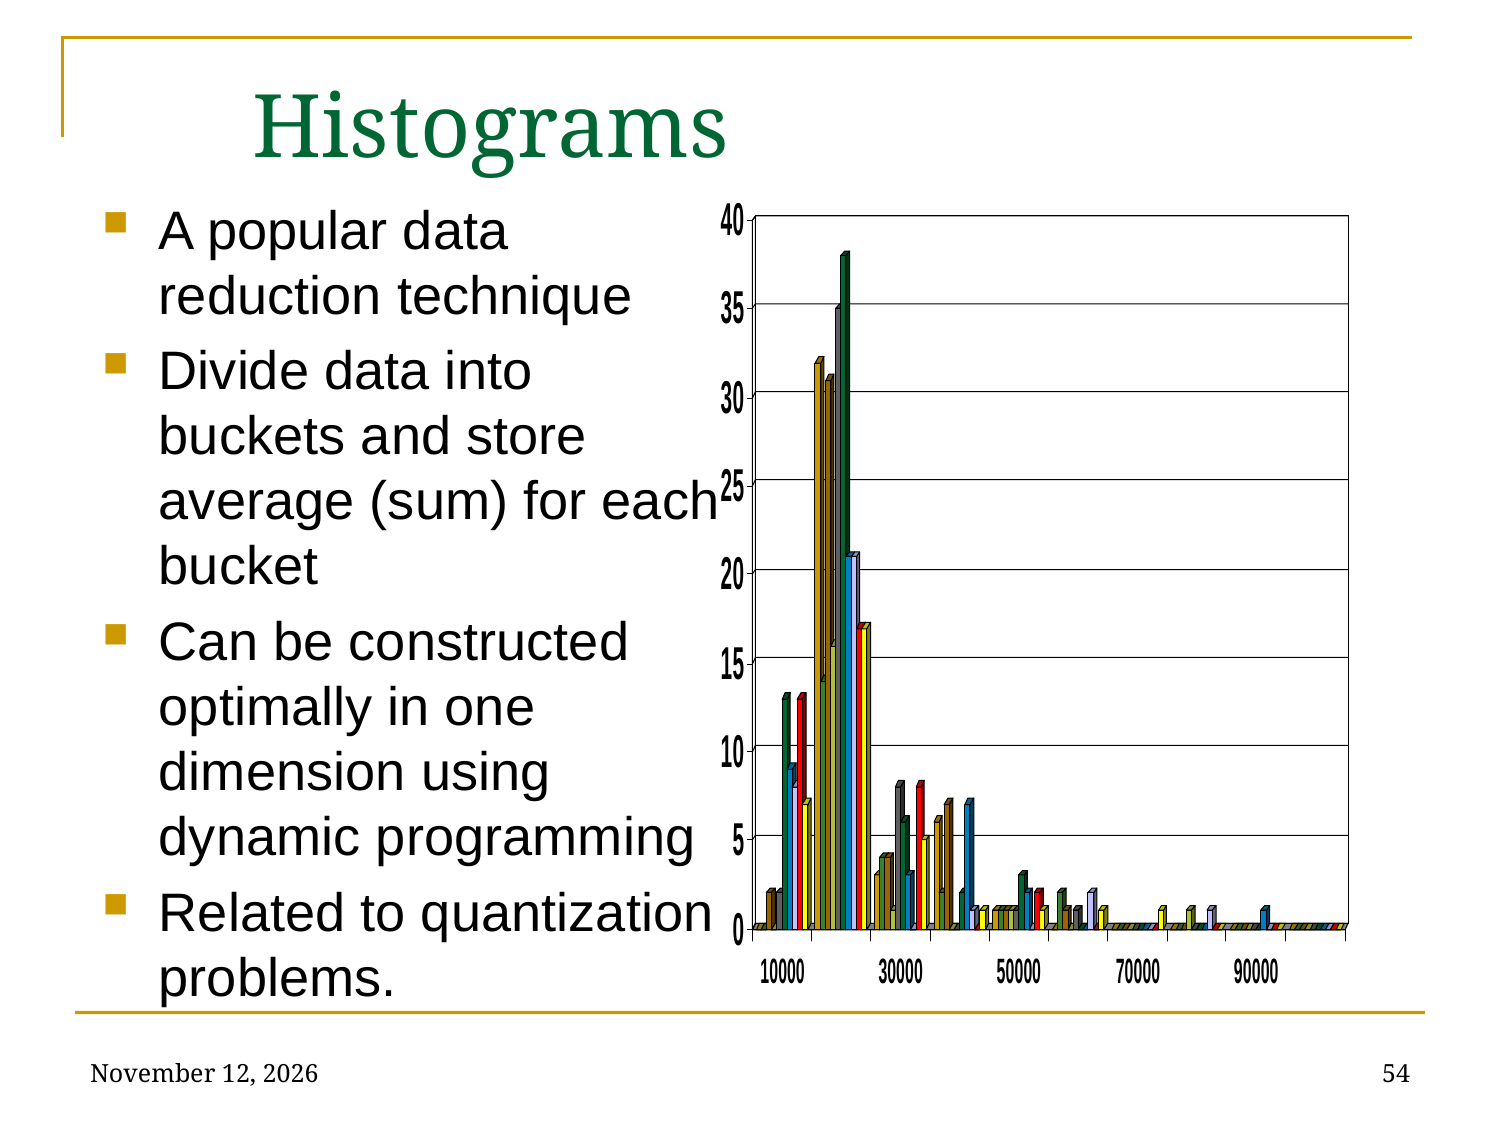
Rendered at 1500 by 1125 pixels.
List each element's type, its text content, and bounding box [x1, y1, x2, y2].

title Histograms [237, 62, 1450, 187]
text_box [674, 149, 1500, 1038]
slide_number 54 [1074, 1046, 1426, 1100]
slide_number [74, 1023, 426, 1100]
list A popular data reduction technique Divide data into buckets and store average (sum) for each bucket Can be constructed optimally in one dimension using dynamic programming Related to quantization problems. [87, 187, 669, 960]
